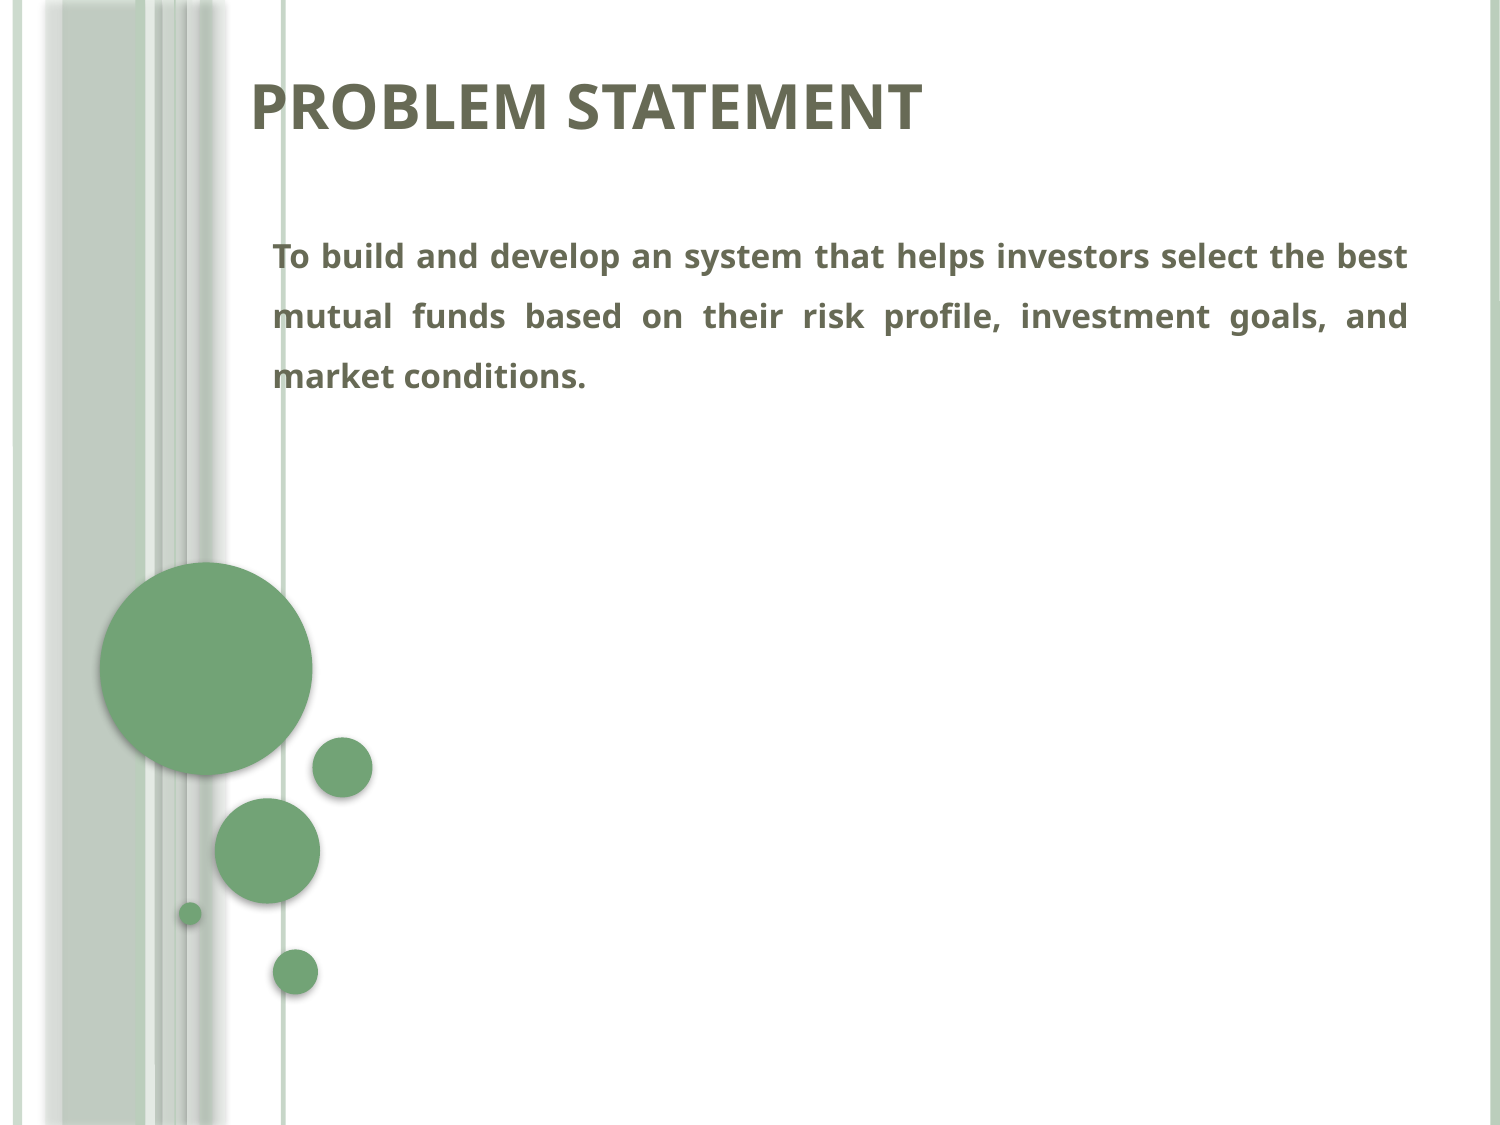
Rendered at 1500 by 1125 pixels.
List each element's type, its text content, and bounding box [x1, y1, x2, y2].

subtitle To build and develop an system that helps investors select the best mutual funds based on their risk profile, investment goals, and market conditions. [257, 208, 1425, 1035]
title Problem Statement [234, 54, 1361, 149]
